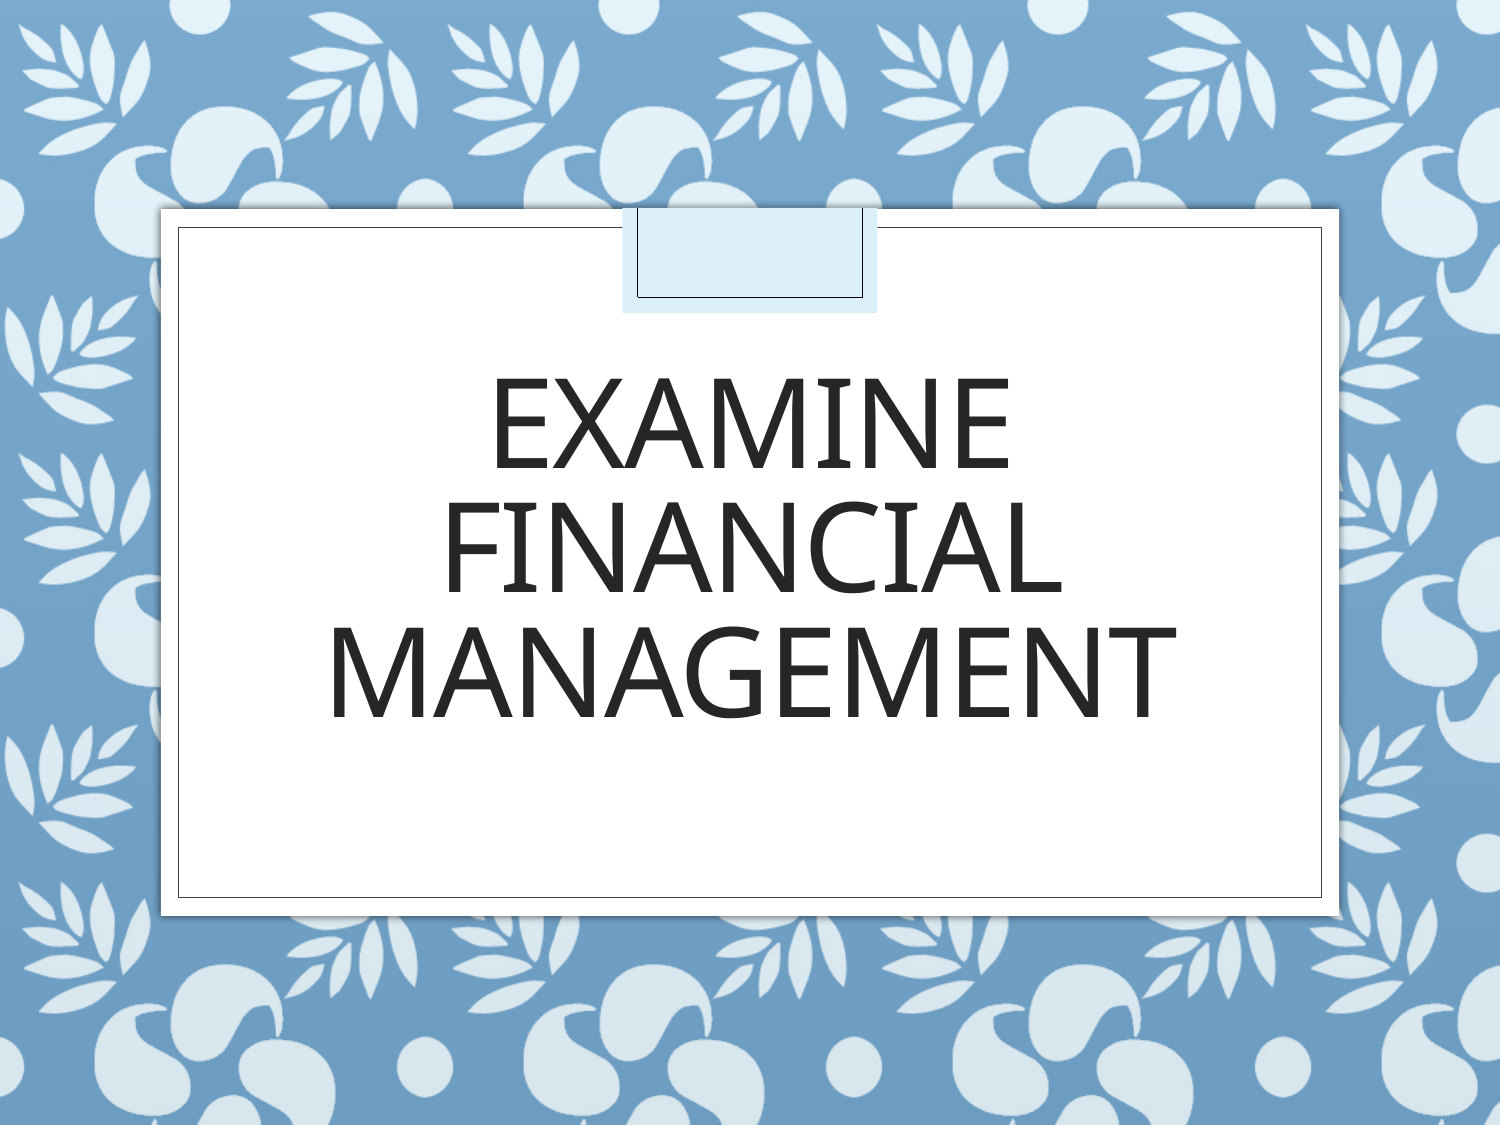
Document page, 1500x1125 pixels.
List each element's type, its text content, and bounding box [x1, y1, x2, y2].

title Examine Financial Management [192, 343, 1308, 769]
